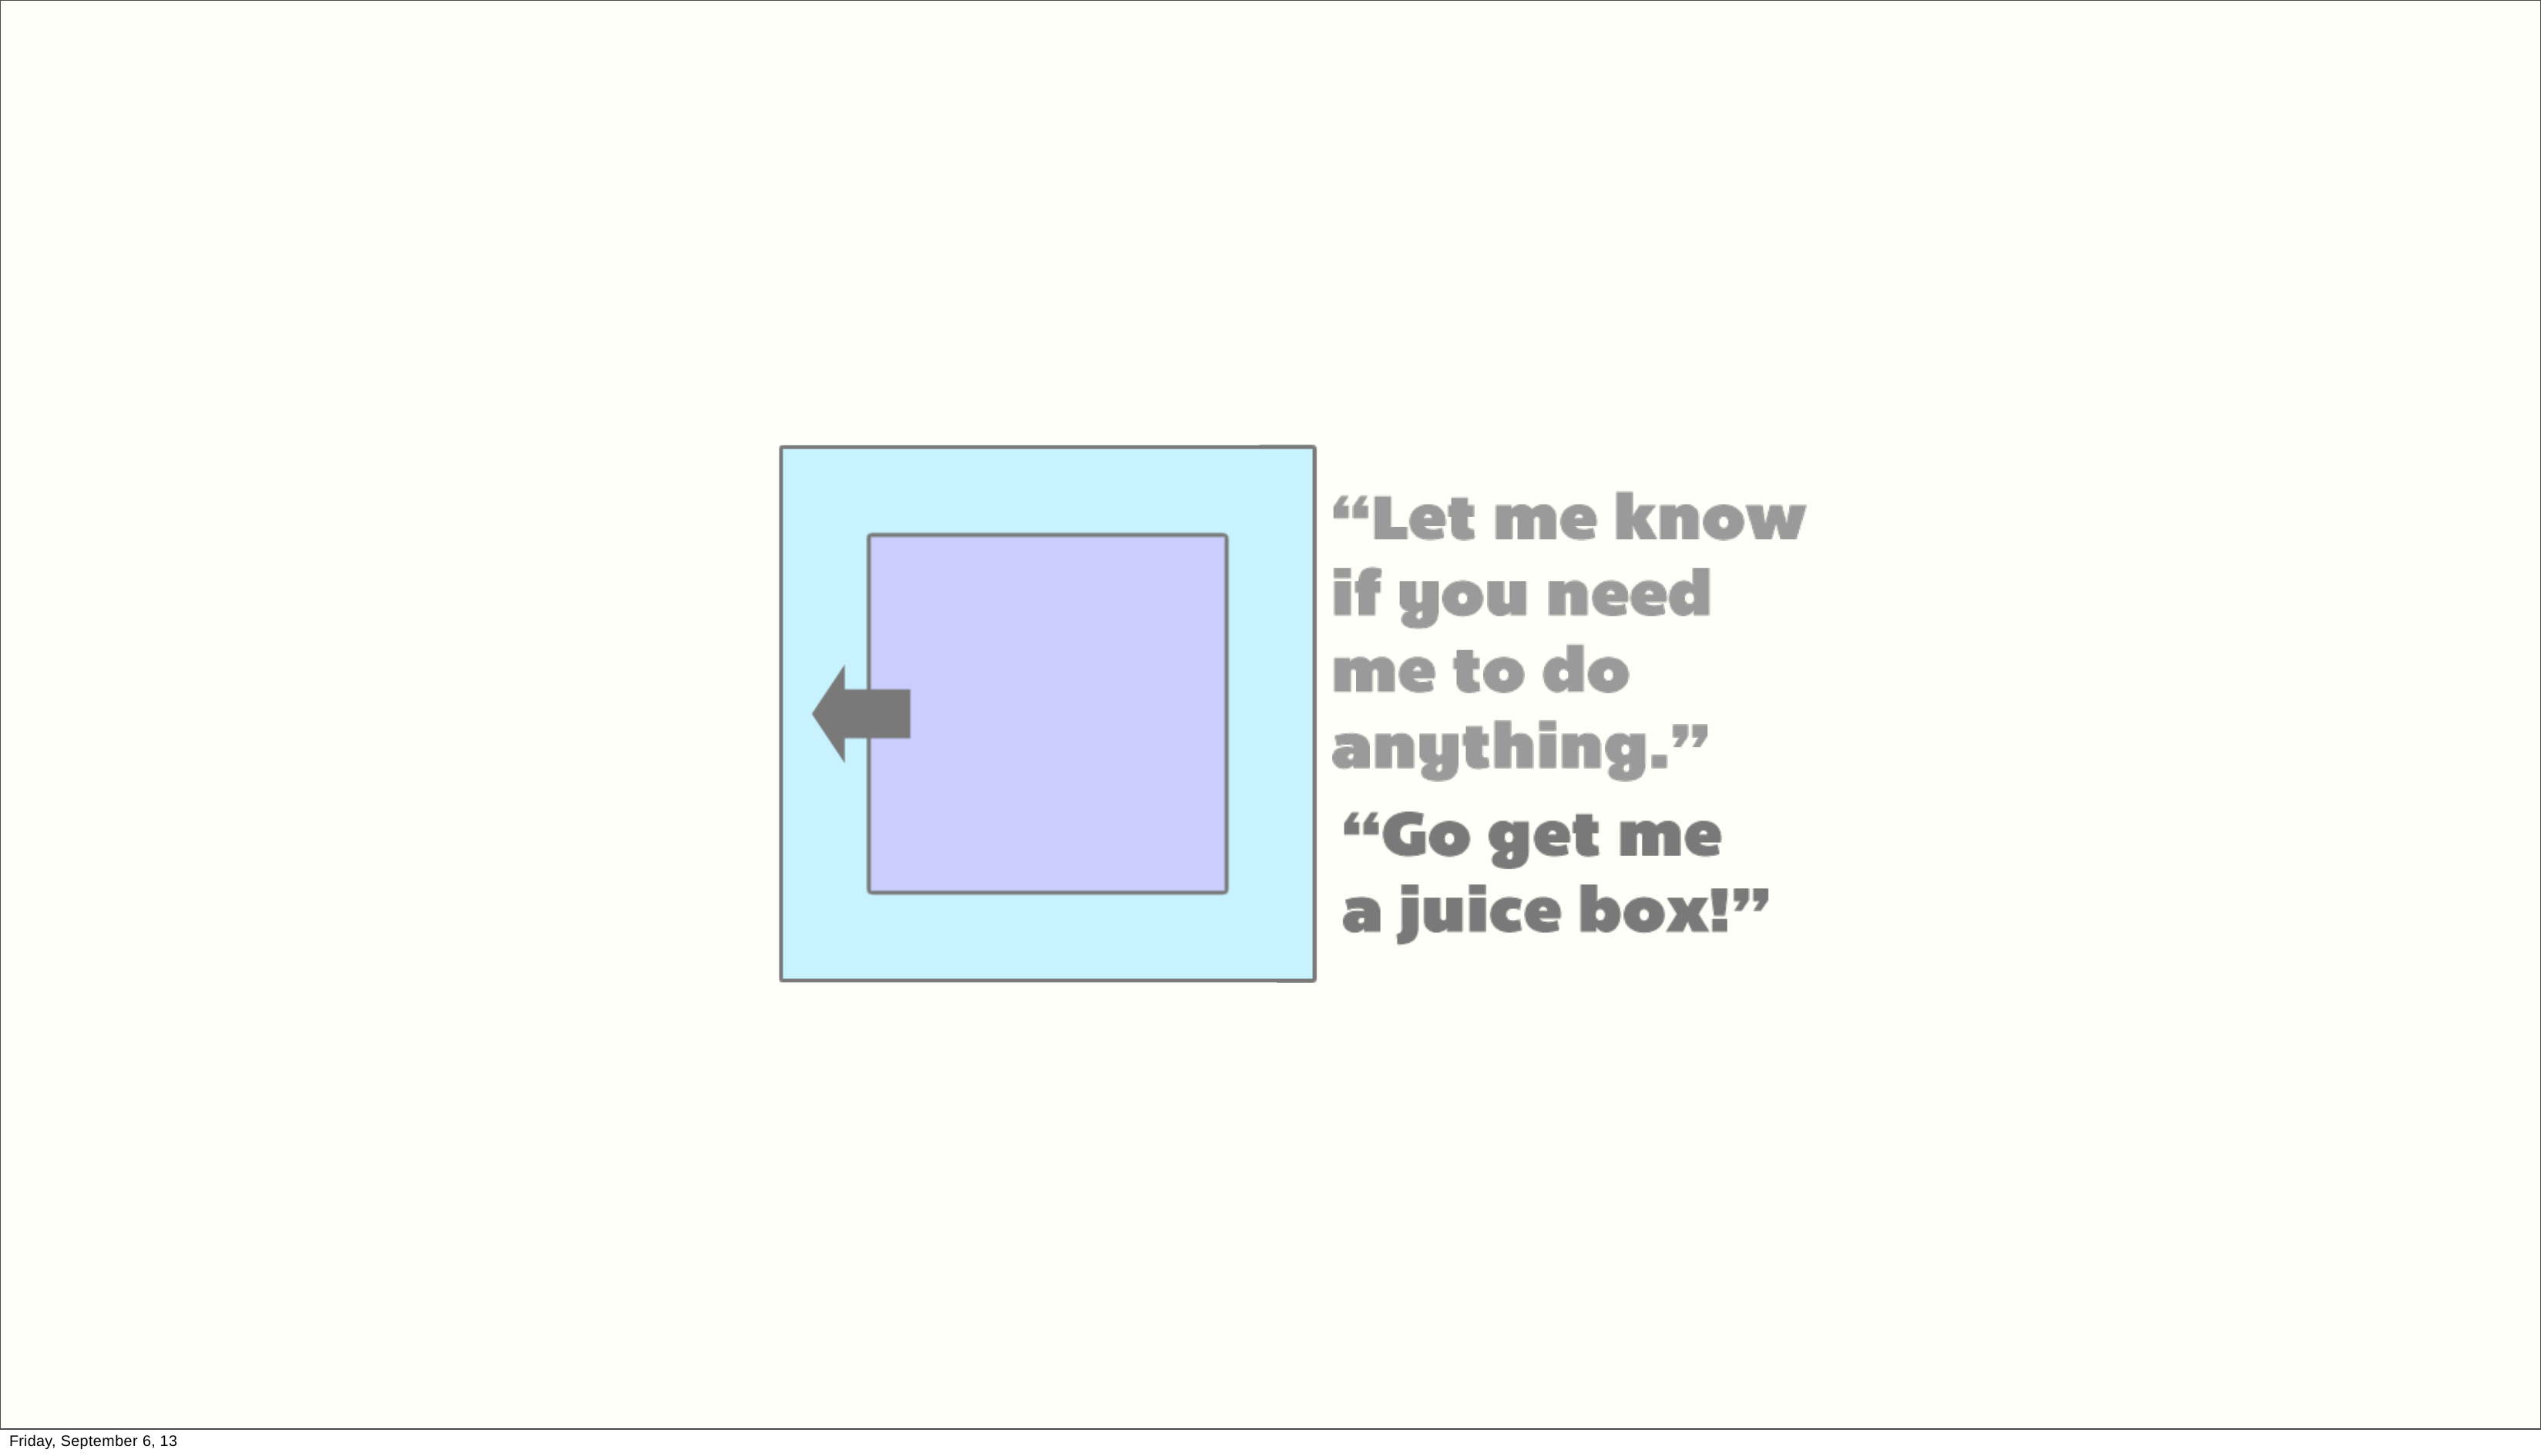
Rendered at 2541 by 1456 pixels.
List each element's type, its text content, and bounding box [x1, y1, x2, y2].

text_box [0, 0, 2541, 1430]
footer Friday, September 6, 13 [7, 1432, 183, 1456]
